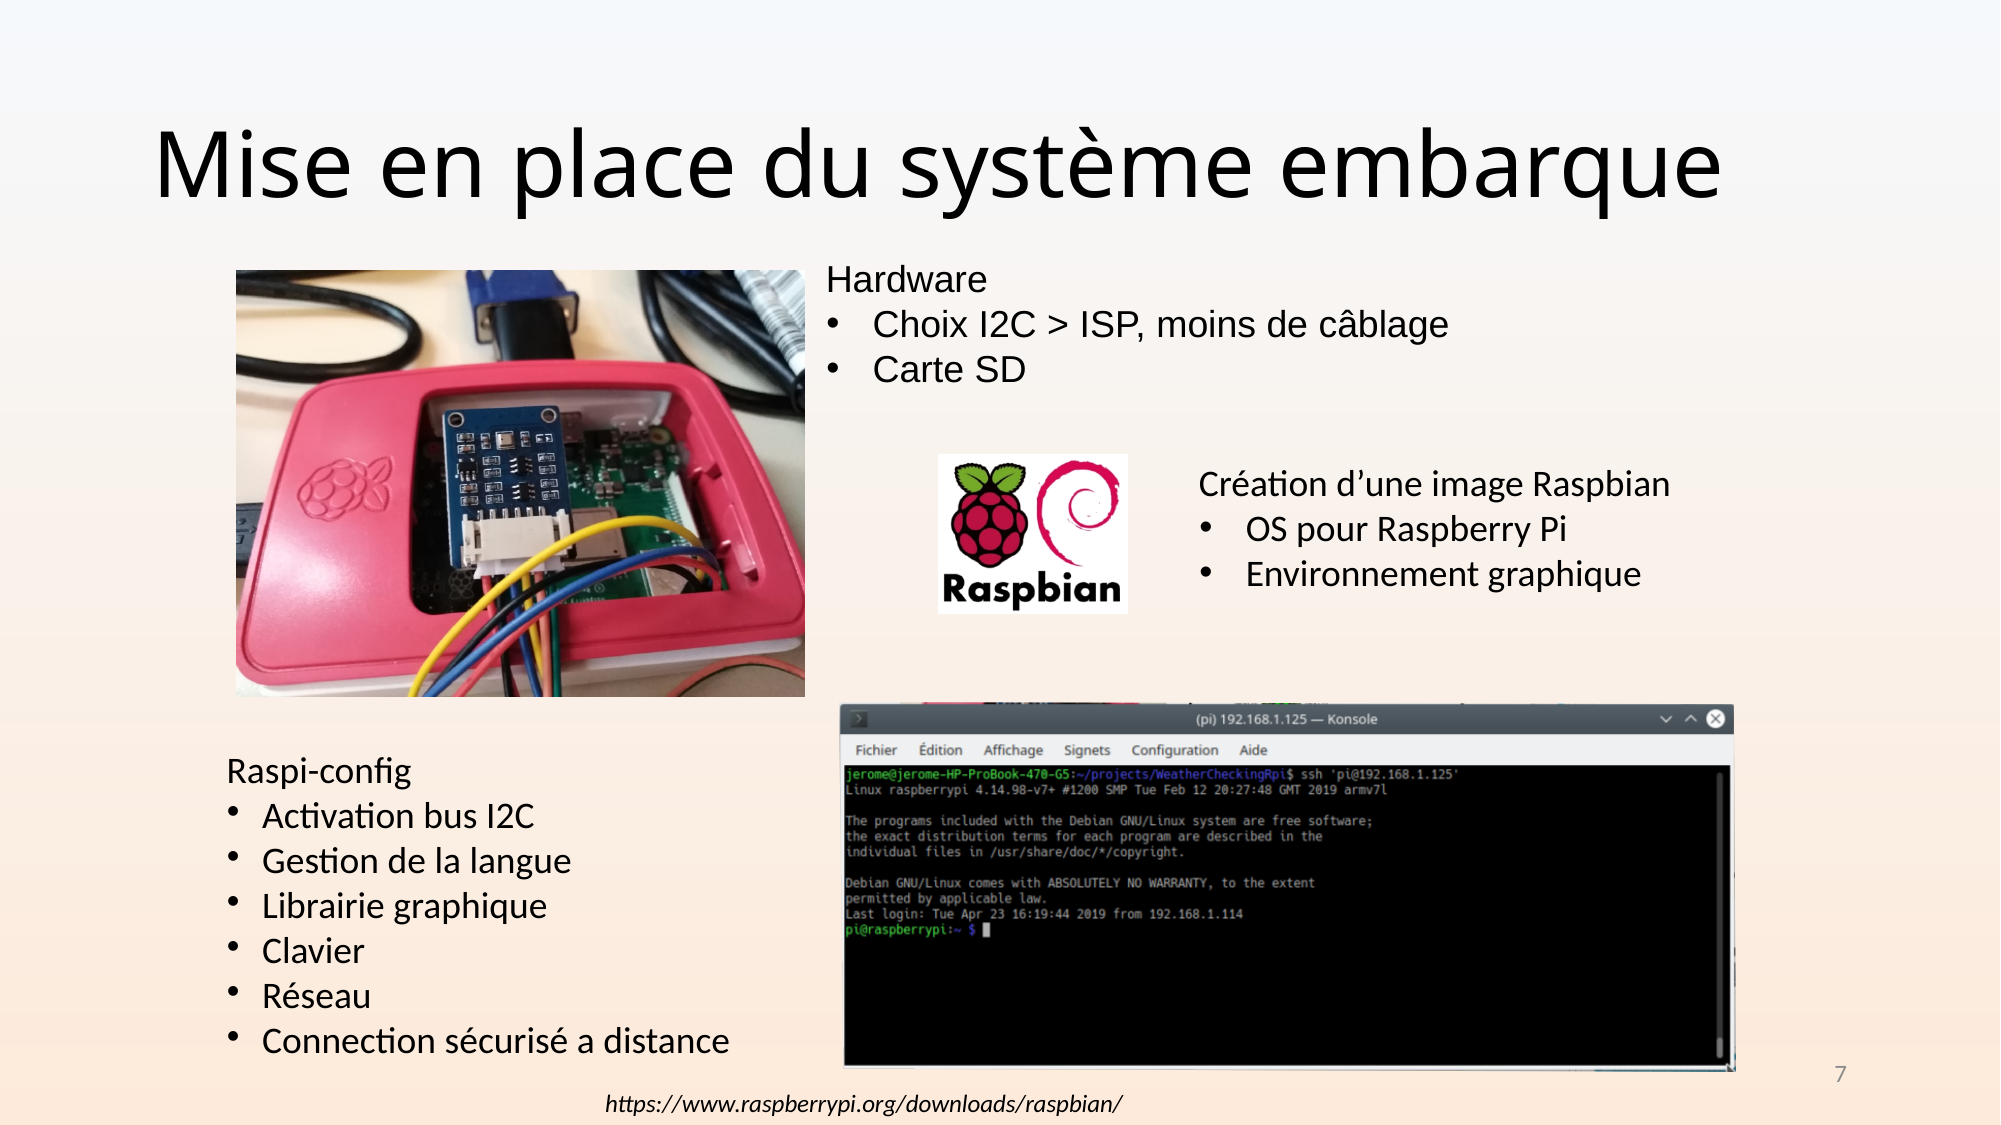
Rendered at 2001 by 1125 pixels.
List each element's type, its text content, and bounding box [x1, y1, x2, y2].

picture [235, 270, 805, 698]
text_box https://www.raspberrypi.org/downloads/raspbian/ [590, 1080, 1139, 1125]
picture [838, 701, 1737, 1072]
text_box Raspi-config Activation bus I2C Gestion de la langue Librairie graphique Clavier Réseau Connection sécurisé a distance [211, 738, 827, 1069]
picture [938, 454, 1128, 614]
text_box Mise en place du système embarque [137, 59, 1862, 277]
text_box Création d’une image Raspbian OS pour Raspberry Pi Environnement graphique [1184, 451, 1687, 602]
text_box 7 [1412, 1042, 1862, 1103]
text_box Hardware Choix I2C > ISP, moins de câblage Carte SD [811, 247, 1606, 398]
